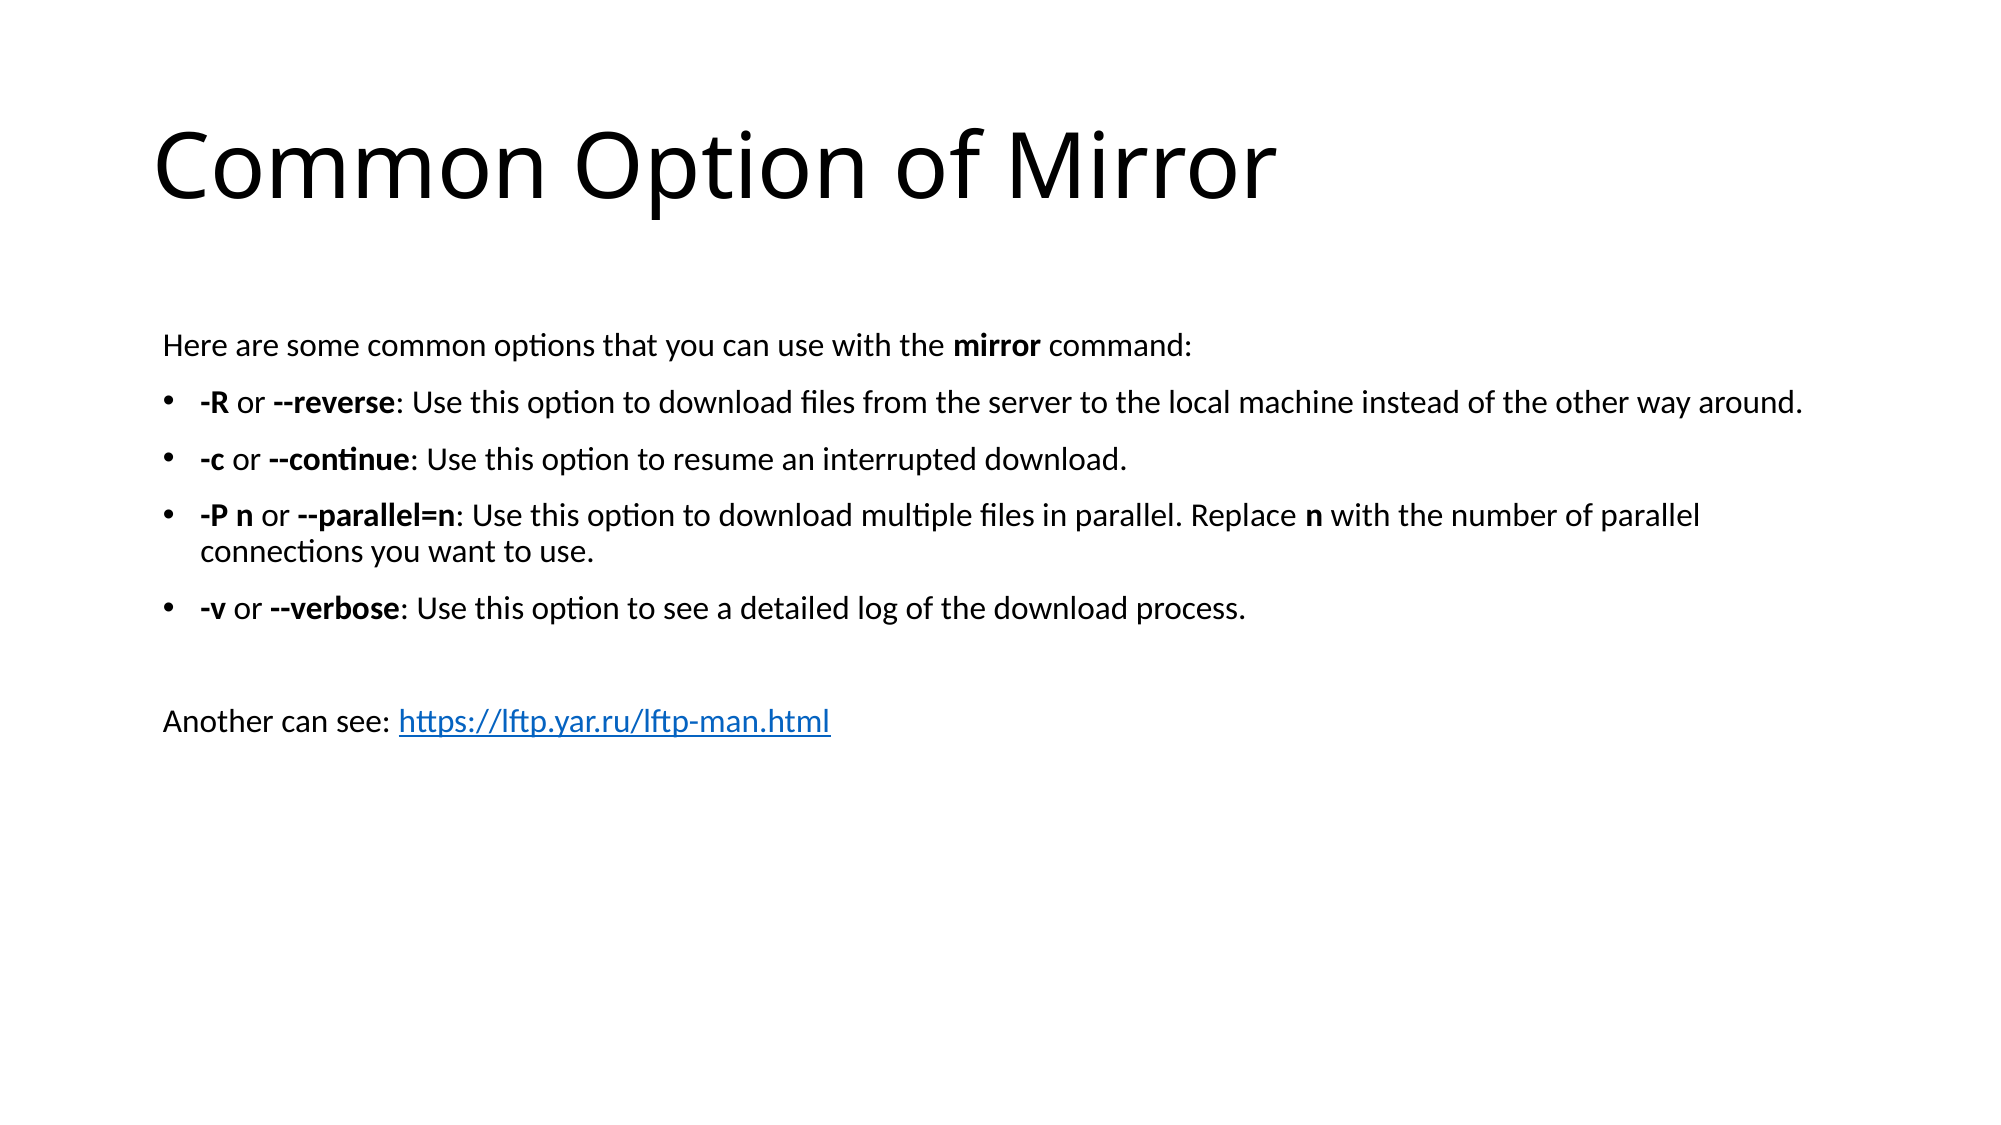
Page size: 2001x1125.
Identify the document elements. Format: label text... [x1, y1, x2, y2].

list Here are some common options that you can use with the mirror command: -R or --reverse: Use this option to download files from the server to the local machine instead of the other way around. -c or --continue: Use this option to resume an interrupted download. -P n or --parallel=n: Use this option to download multiple files in parallel. Replace n with the number of parallel connections you want to use. -v or --verbose: Use this option to see a detailed log of the download process. Another can see: https://lftp.yar.ru/lftp-man.html [147, 320, 1838, 740]
title Common Option of Mirror [137, 59, 1863, 278]
